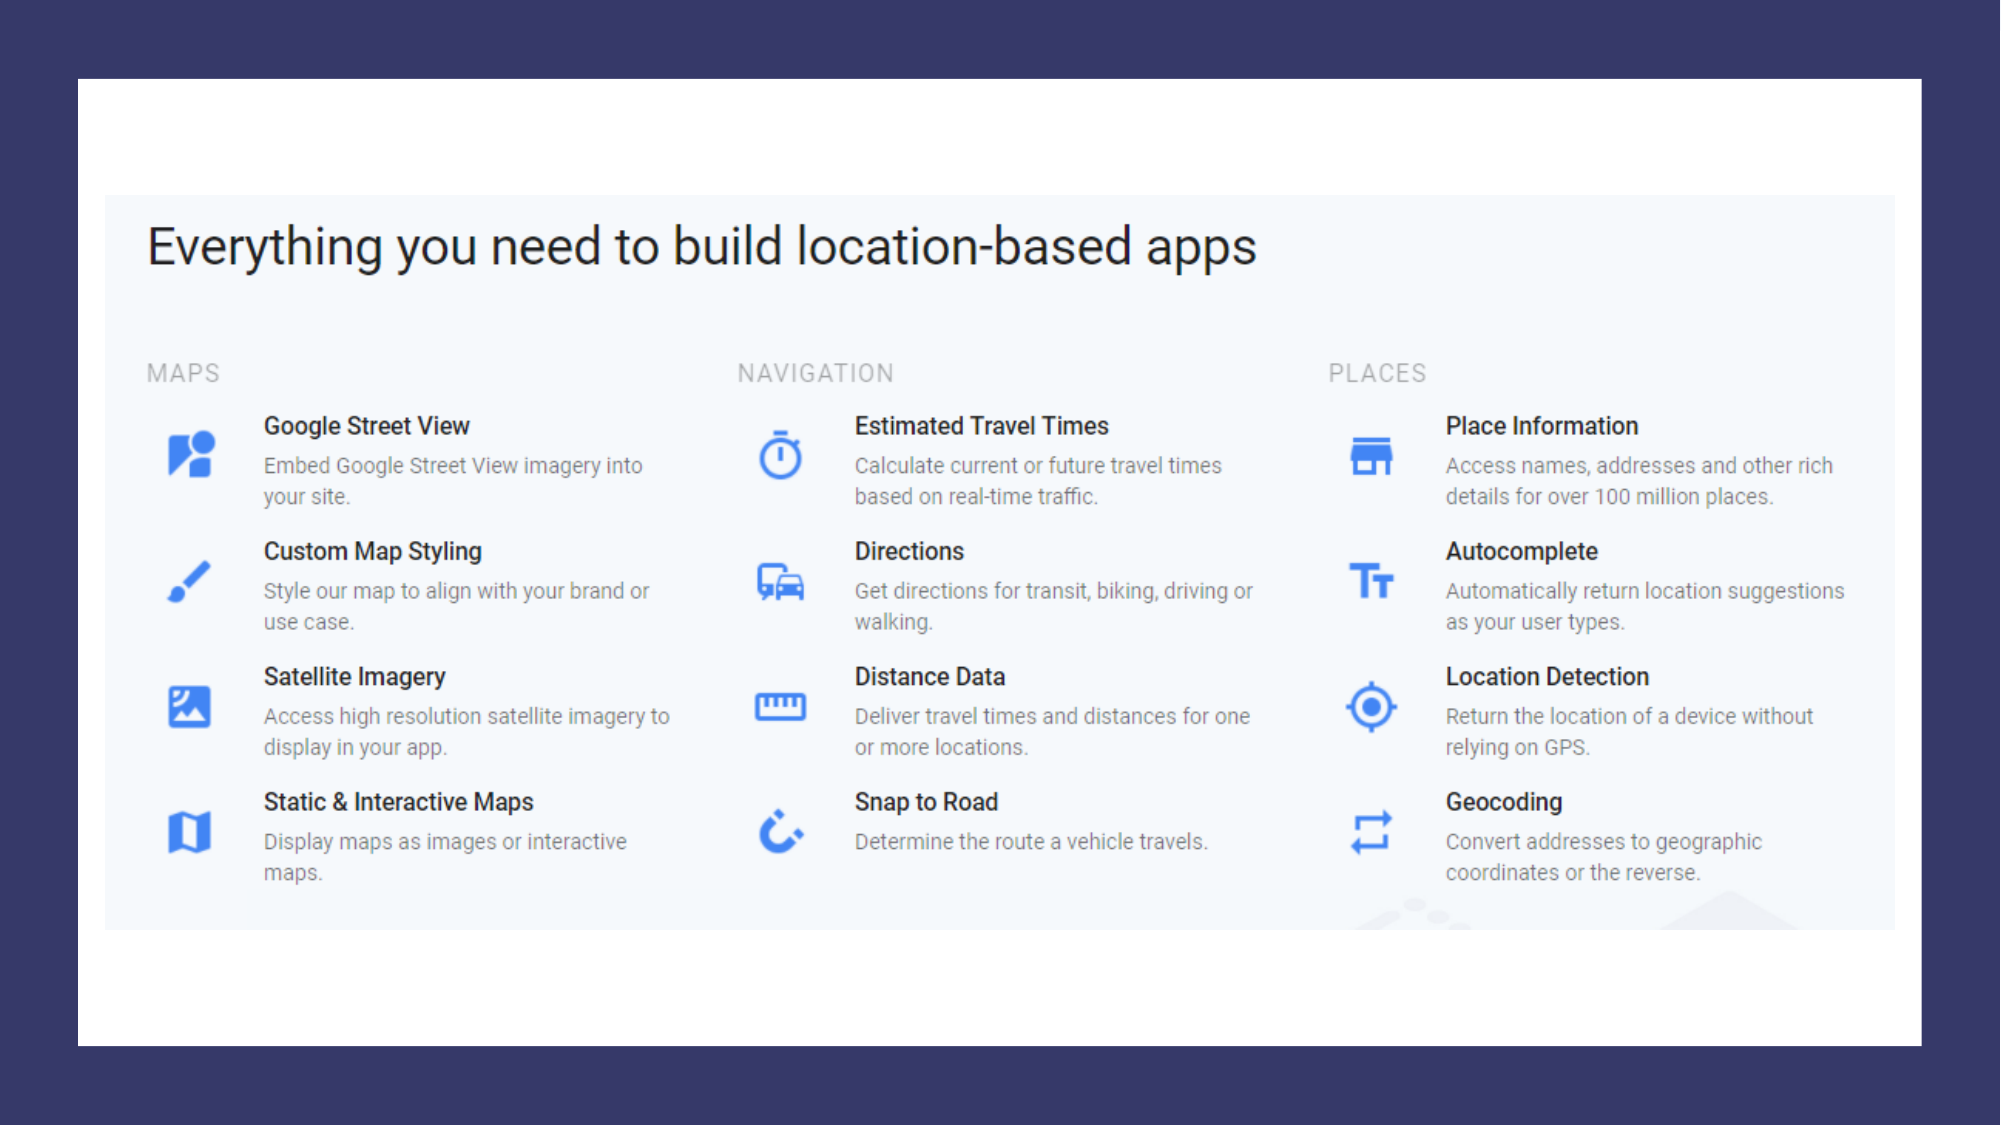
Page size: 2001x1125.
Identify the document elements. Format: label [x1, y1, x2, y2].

text_box [77, 78, 1923, 1047]
picture [105, 195, 1895, 930]
text_box [0, 0, 2000, 1125]
